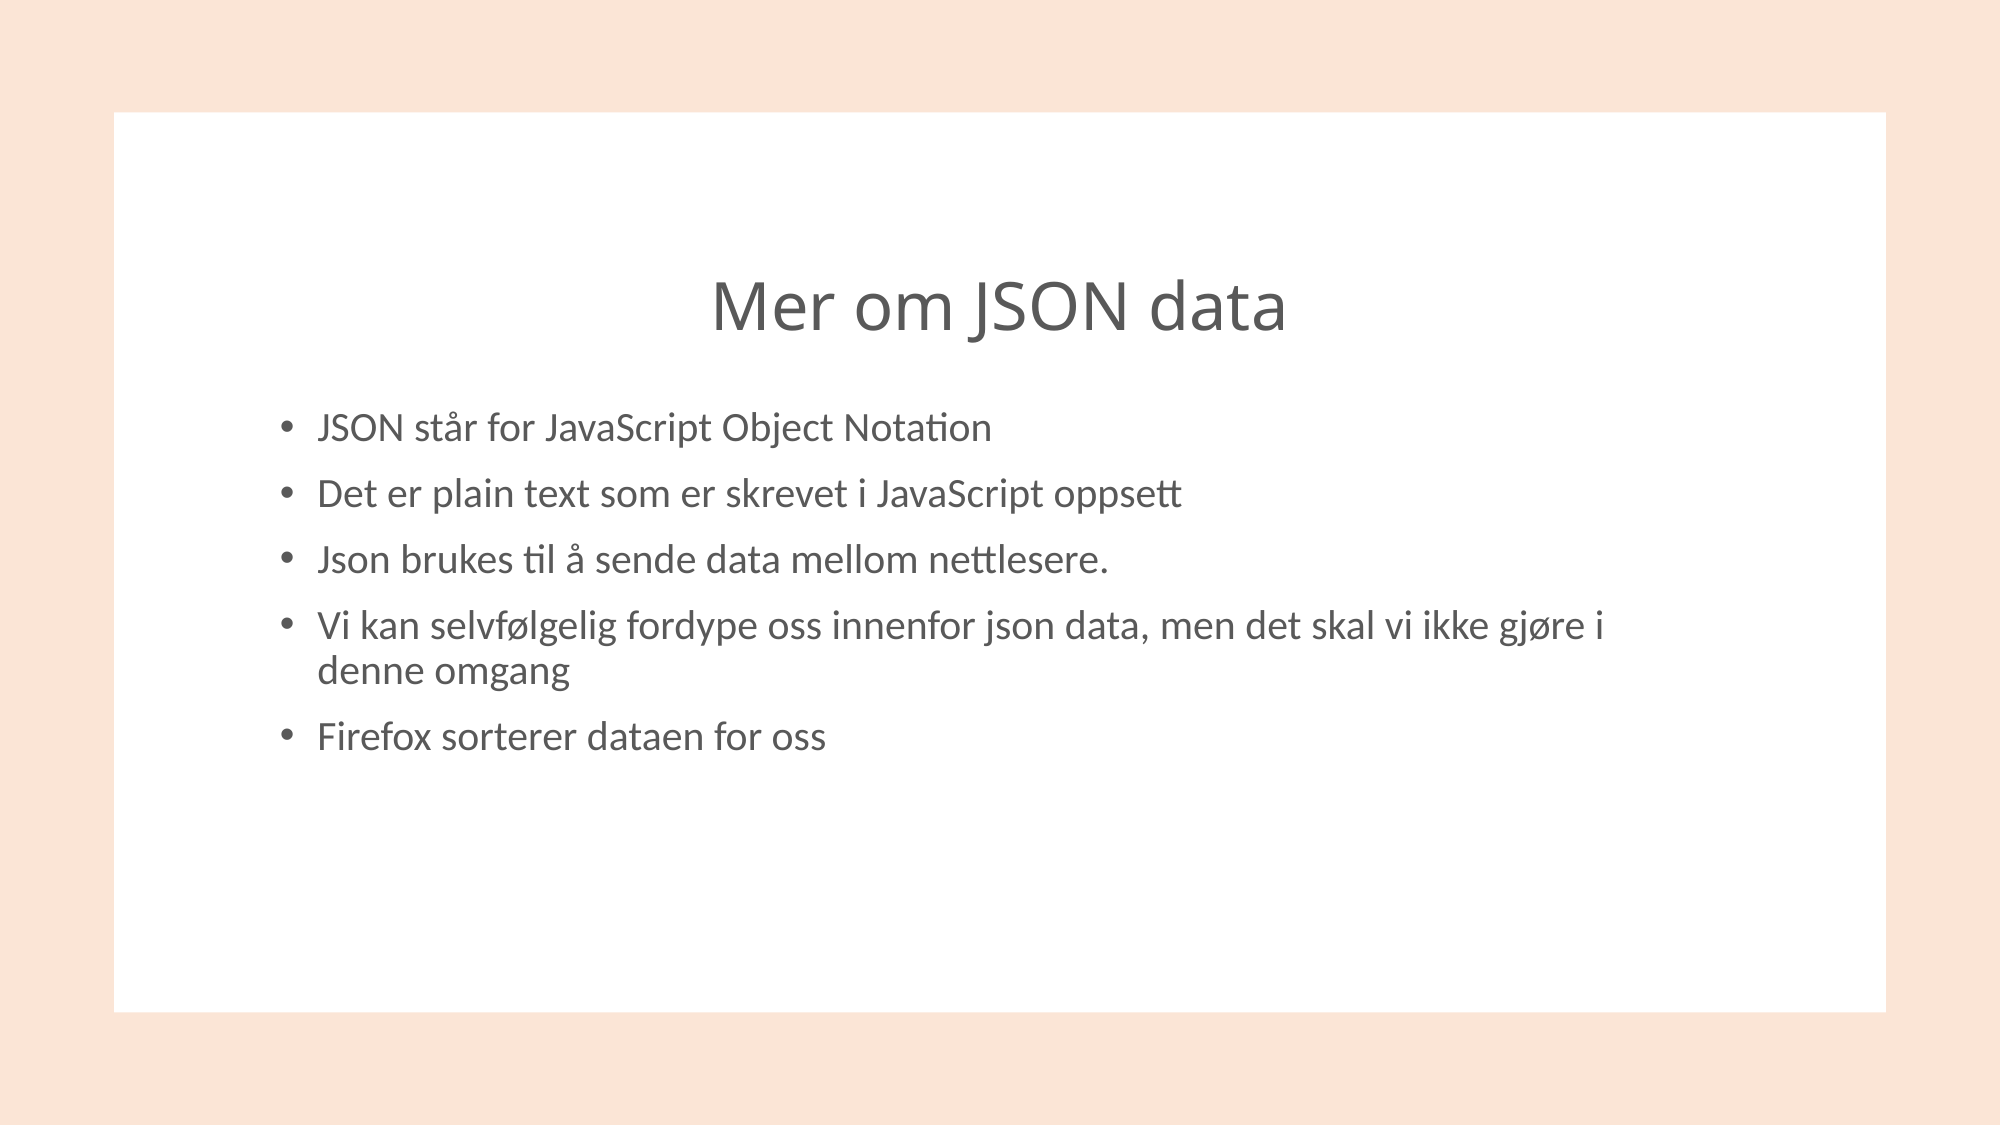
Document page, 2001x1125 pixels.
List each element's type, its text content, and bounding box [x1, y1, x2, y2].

title Mer om JSON data [265, 206, 1735, 353]
list JSON står for JavaScript Object Notation Det er plain text som er skrevet i JavaScript oppsett Json brukes til å sende data mellom nettlesere. Vi kan selvfølgelig fordype oss innenfor json data, men det skal vi ikke gjøre i denne omgang Firefox sorterer dataen for oss [265, 398, 1735, 919]
text_box [113, 111, 1887, 1013]
text_box [0, 0, 2000, 1125]
